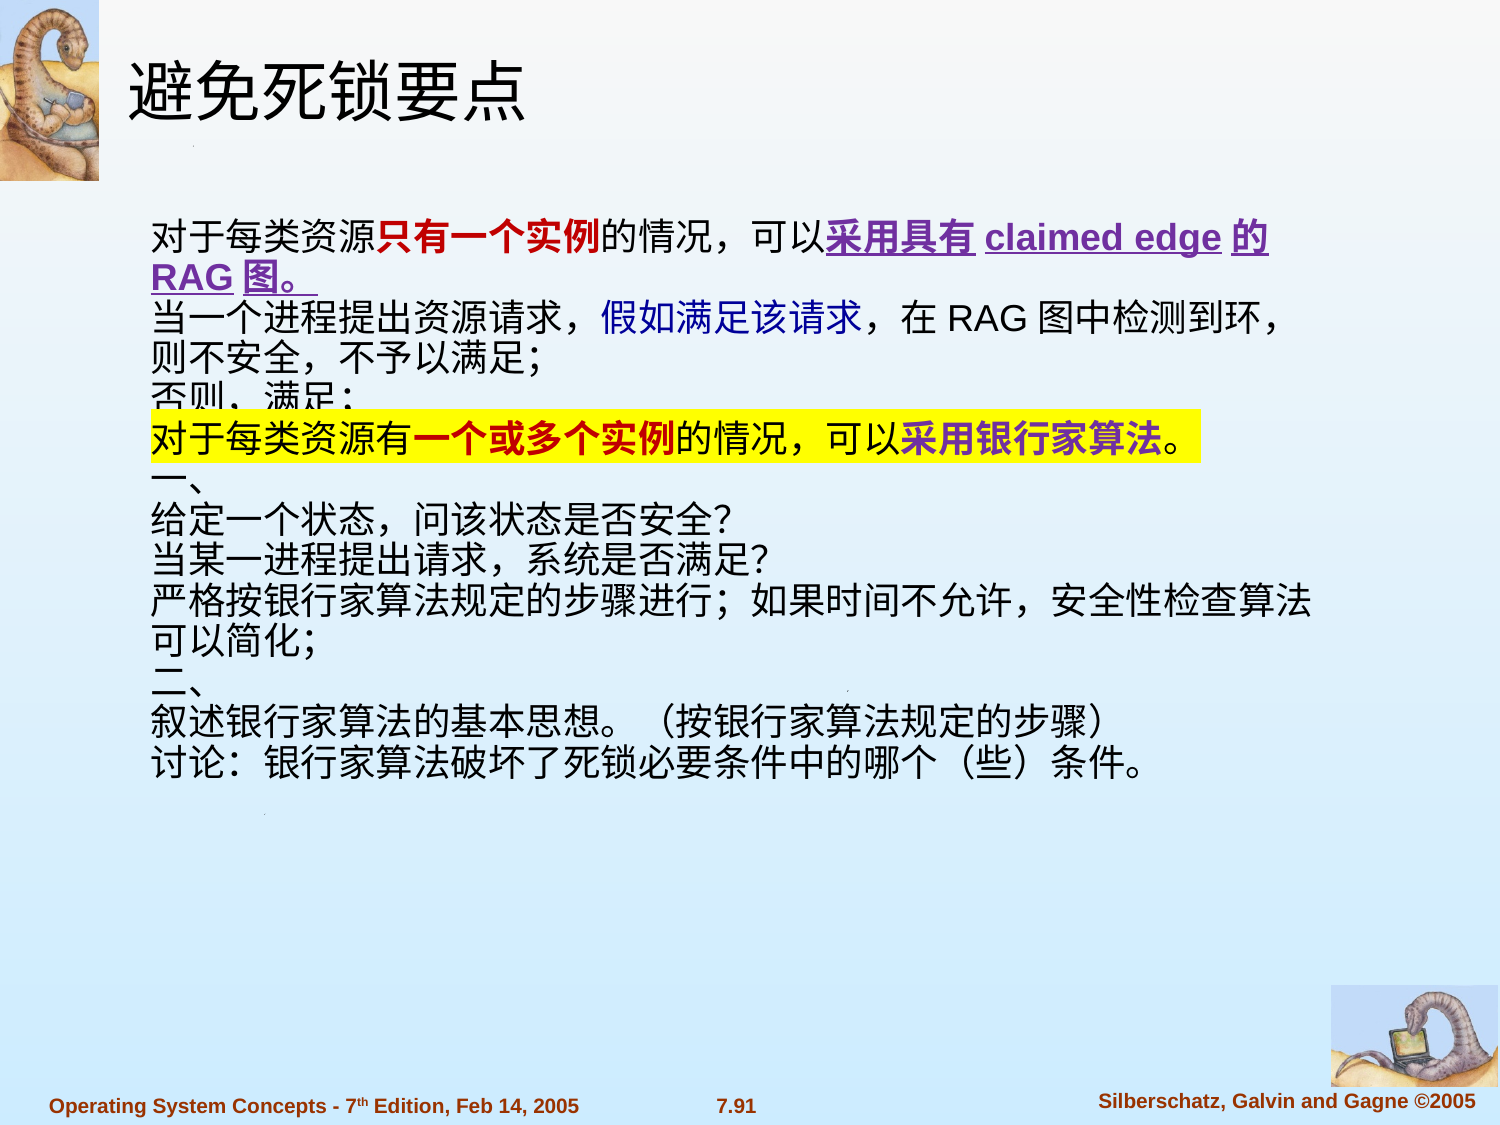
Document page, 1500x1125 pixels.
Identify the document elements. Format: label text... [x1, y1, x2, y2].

title 避免死锁要点 [112, 37, 1438, 138]
picture [0, 0, 99, 181]
picture [1331, 985, 1498, 1087]
list 对于每类资源只有一个实例的情况，可以采用具有claimed edge的RAG图。 当一个进程提出资源请求，假如满足该请求，在RAG图中检测到环，则不安全，不予以满足； 否则，满足； 对于每类资源有一个或多个实例的情况，可以采用银行家算法。 一、 给定一个状态，问该状态是否安全？ 当某一进程提出请求，系统是否满足？ 严格按银行家算法规定的步骤进行；如果时间不允许，安全性检查算法可以简化； 二、 叙述银行家算法的基本思想。（按银行家算法规定的步骤） 讨论：银行家算法破坏了死锁必要条件中的哪个（些）条件。 [135, 210, 1342, 1049]
